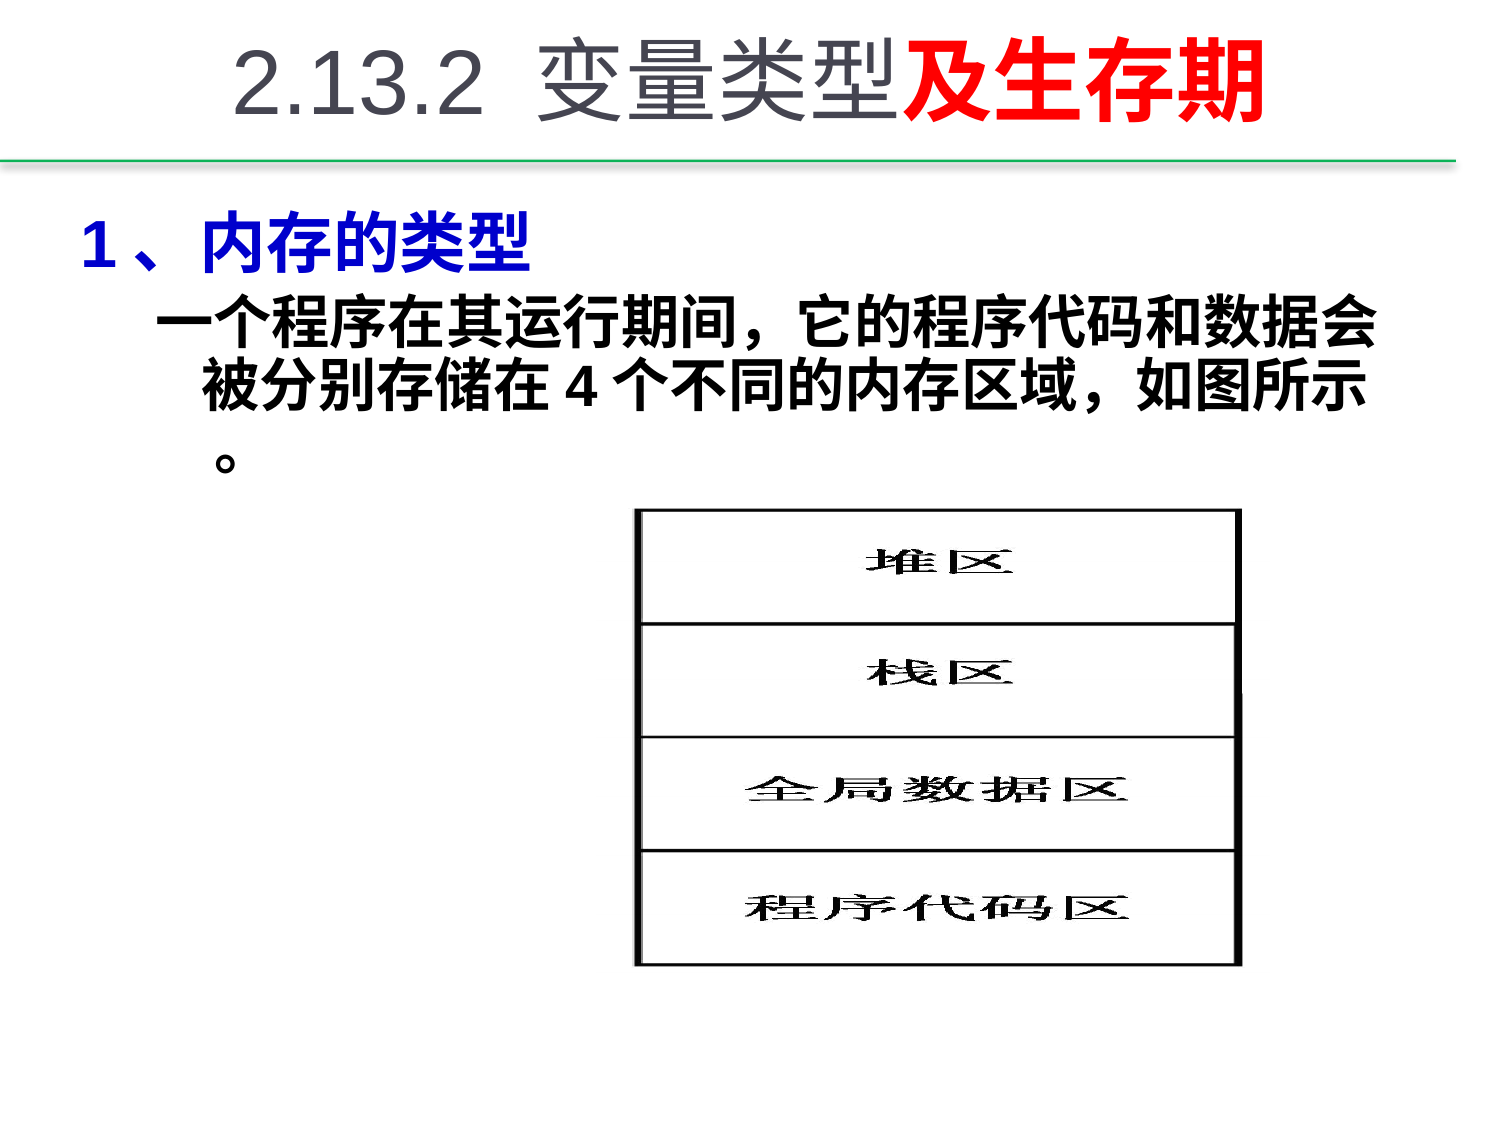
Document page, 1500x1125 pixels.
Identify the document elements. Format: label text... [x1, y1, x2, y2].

title 2.13.2 变量类型及生存期 [112, 19, 1388, 138]
picture [595, 502, 1270, 973]
list 1、内存的类型 一个程序在其运行期间，它的程序代码和数据会被分别存储在4个不同的内存区域，如图所示 。 [64, 201, 1424, 924]
